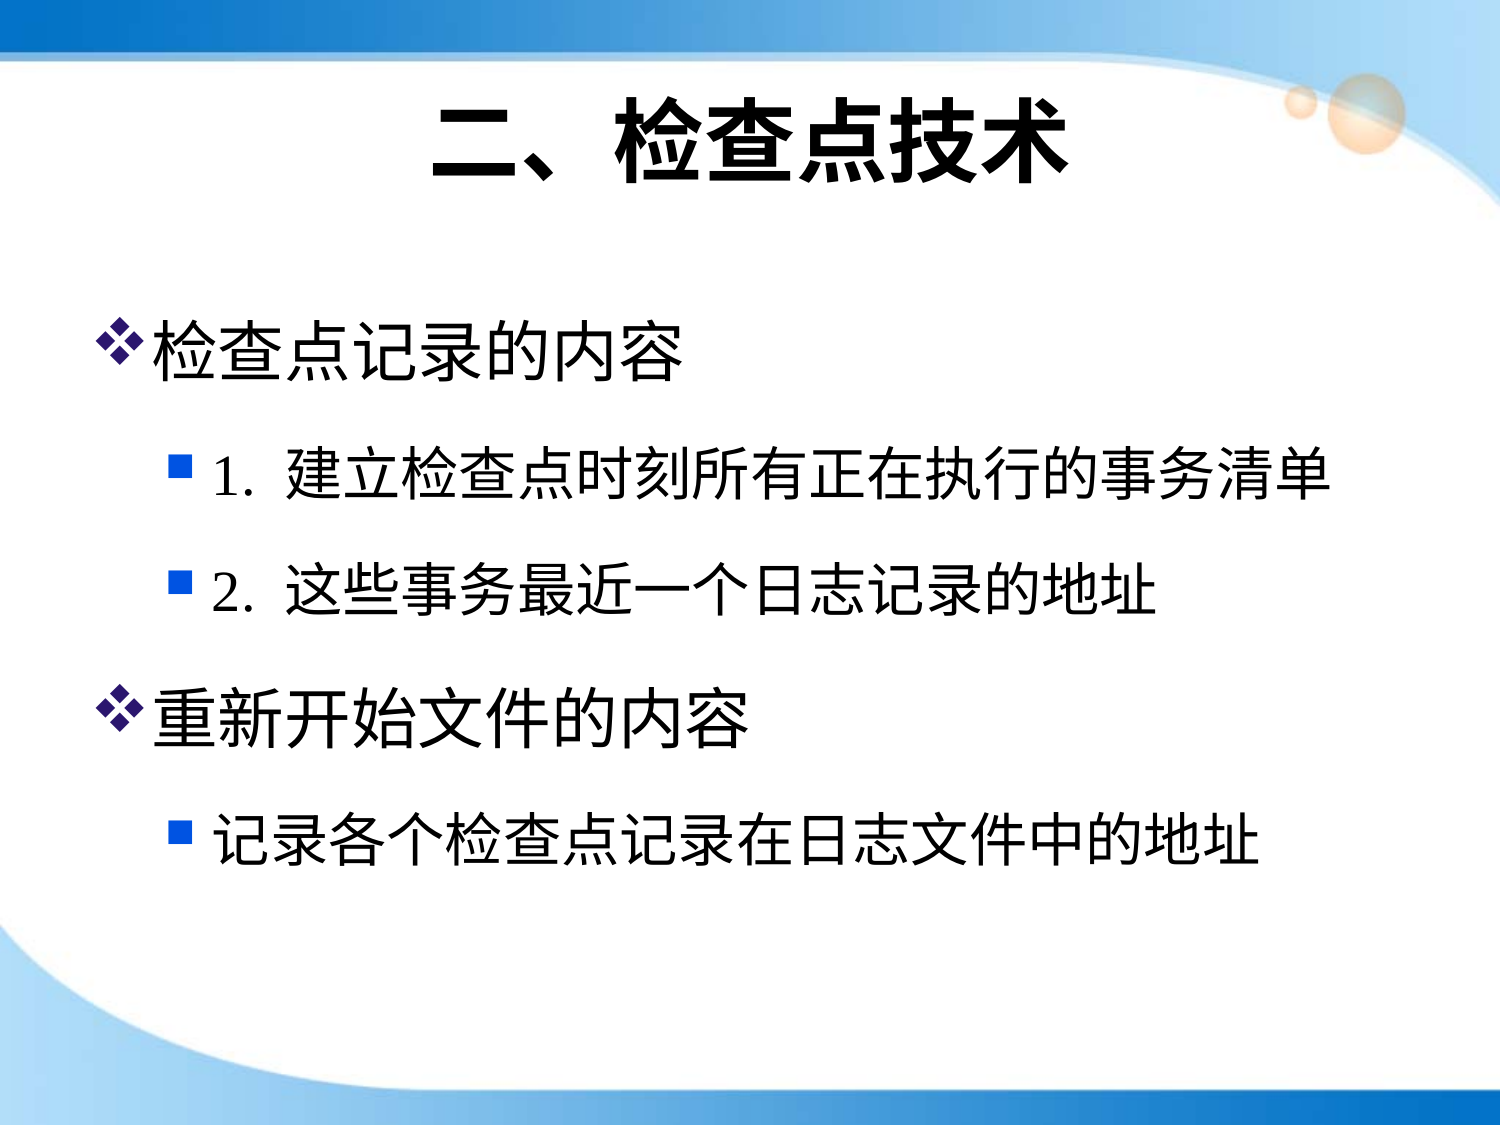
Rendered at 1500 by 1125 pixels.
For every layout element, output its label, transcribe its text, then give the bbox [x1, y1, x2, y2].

picture [0, 0, 1500, 1125]
title 二、检查点技术 [75, 45, 1425, 233]
list 检查点记录的内容 1. 建立检查点时刻所有正在执行的事务清单 2. 这些事务最近一个日志记录的地址 重新开始文件的内容 记录各个检查点记录在日志文件中的地址 [74, 262, 1426, 1006]
